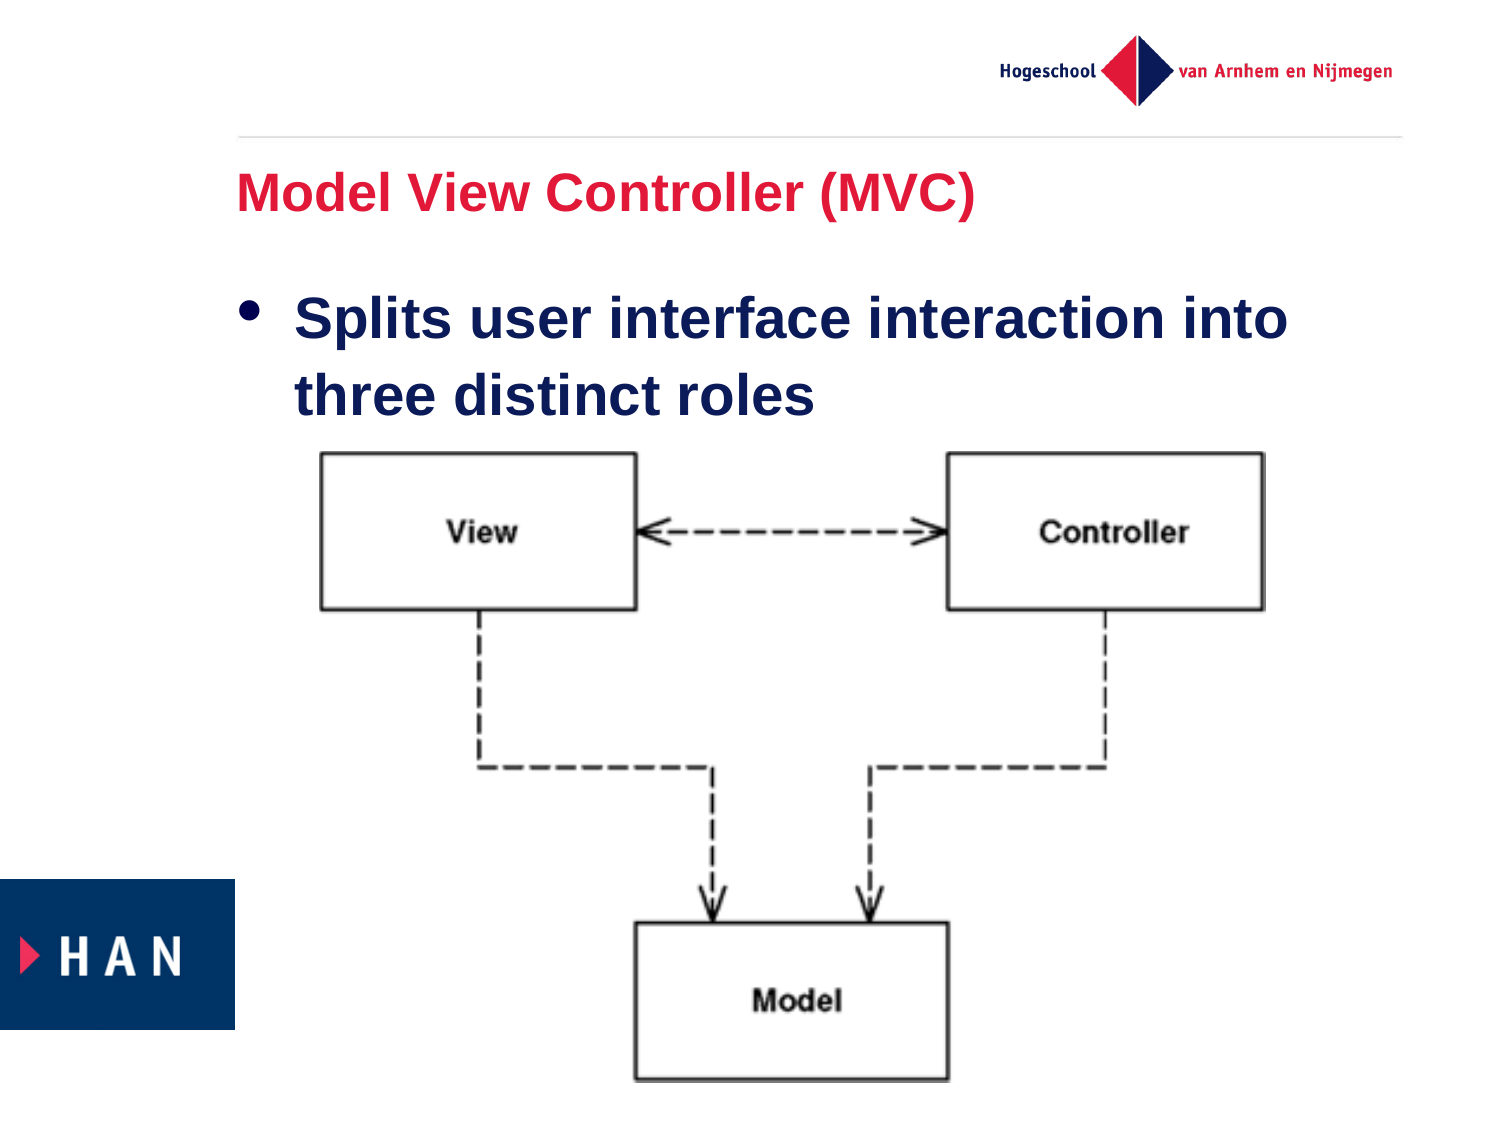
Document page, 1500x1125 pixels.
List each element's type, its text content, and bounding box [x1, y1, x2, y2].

list Splits user interface interaction into three distinct roles [236, 265, 1403, 880]
picture [0, 879, 235, 1030]
picture [992, 29, 1406, 113]
picture [233, 126, 1412, 145]
picture [319, 451, 1266, 1083]
title Model View Controller (MVC) [236, 147, 1406, 231]
